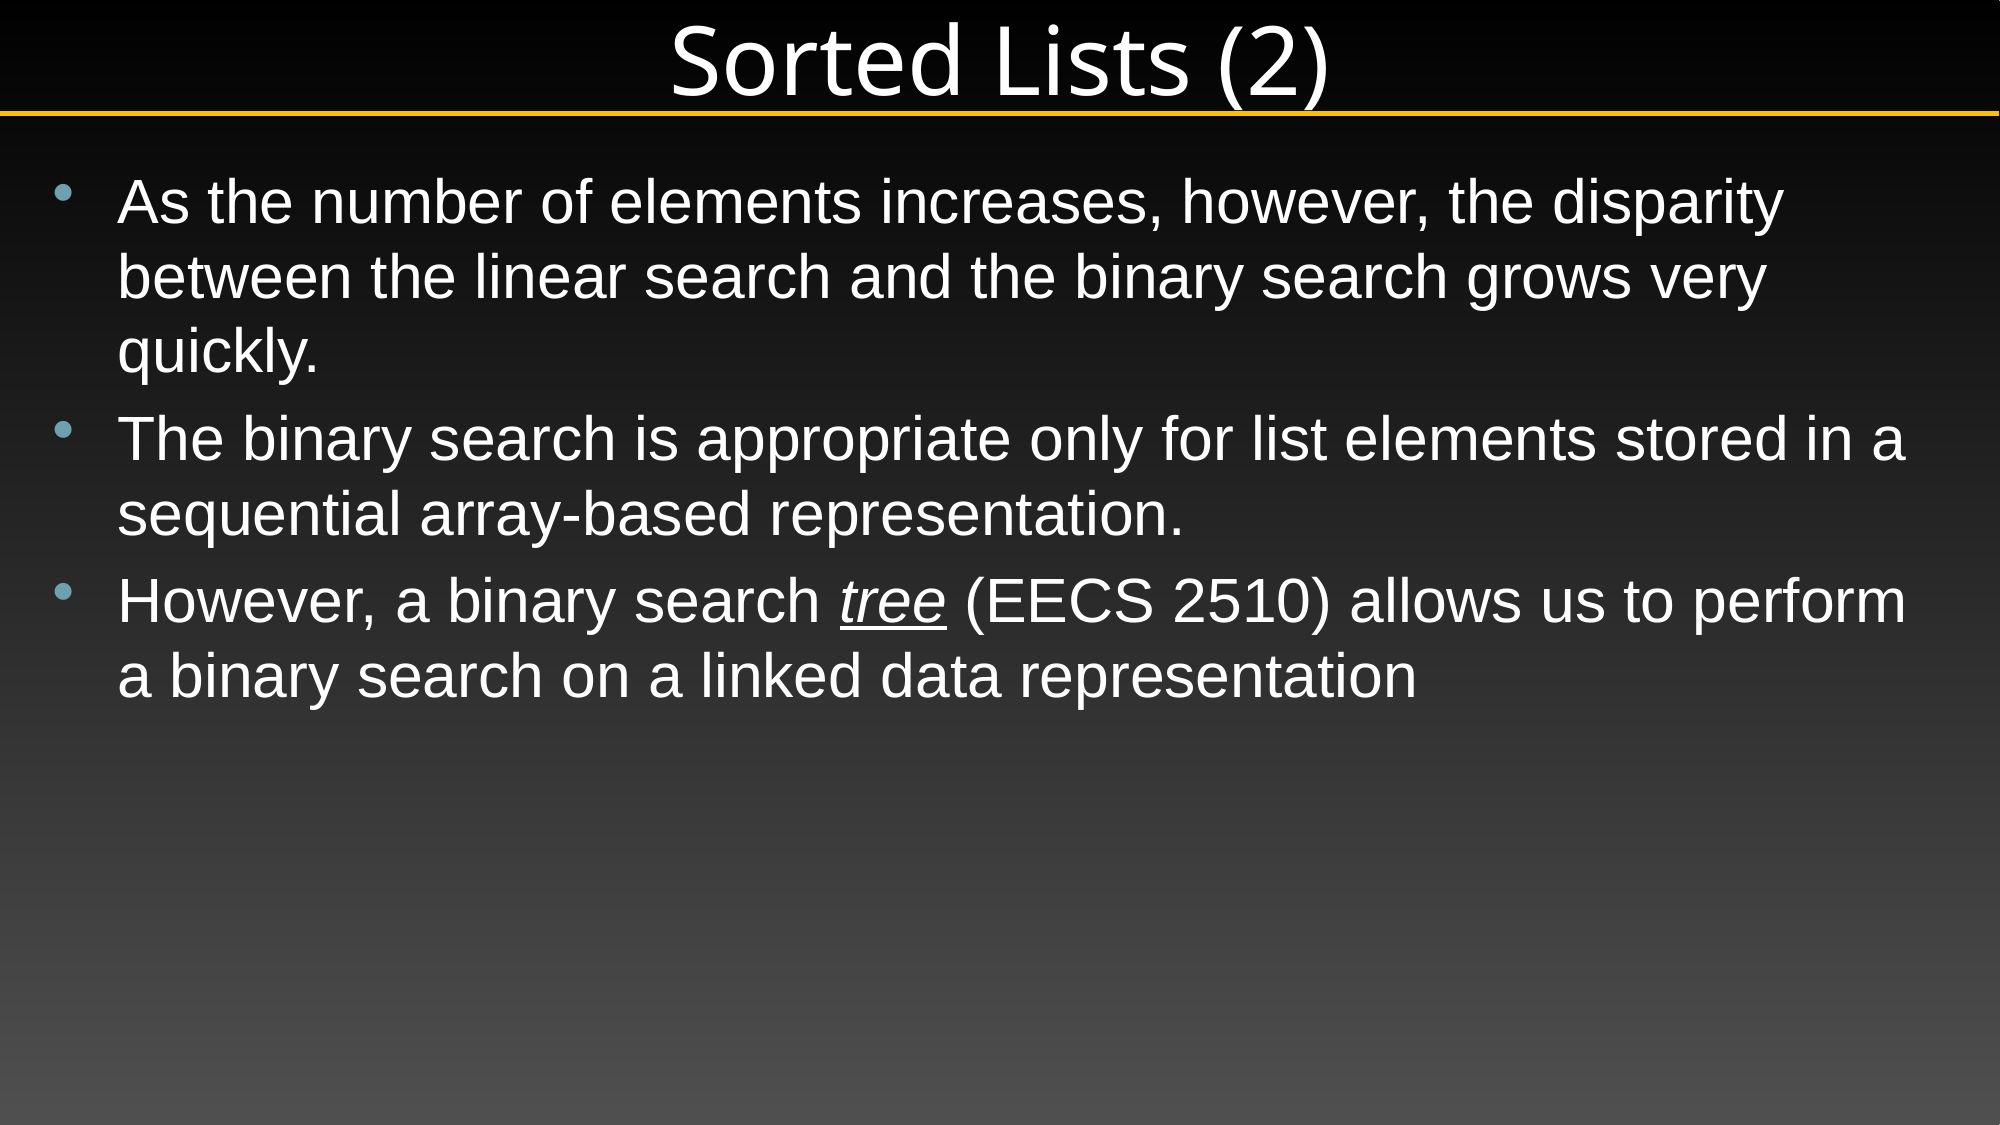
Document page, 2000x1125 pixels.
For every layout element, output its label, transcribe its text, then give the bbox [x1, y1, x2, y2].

list As the number of elements increases, however, the disparity between the linear search and the binary search grows very quickly. The binary search is appropriate only for list elements stored in a sequential array-based representation. However, a binary search tree (EECS 2510) allows us to perform a binary search on a linked data representation [33, 152, 1975, 1086]
title Sorted Lists (2) [0, 0, 2000, 116]
